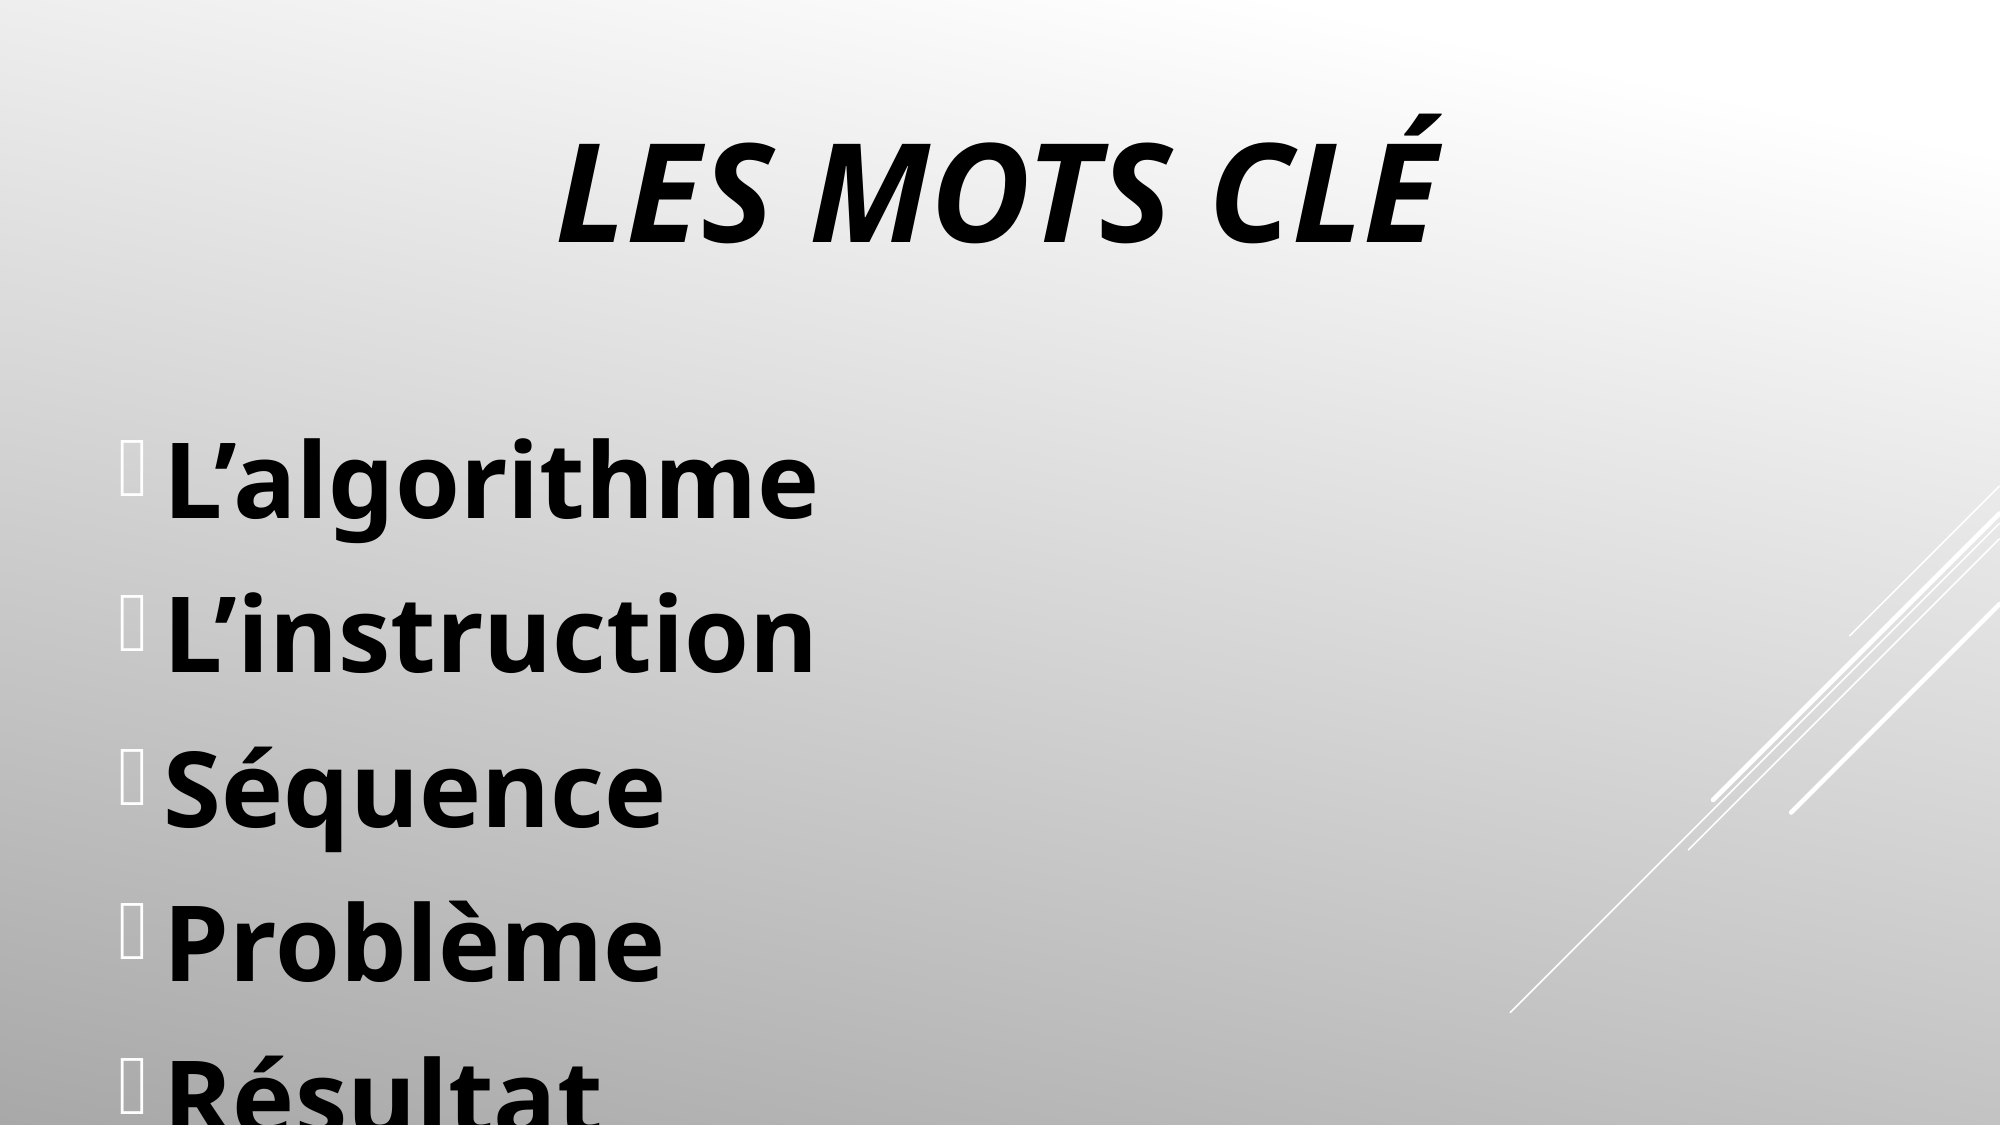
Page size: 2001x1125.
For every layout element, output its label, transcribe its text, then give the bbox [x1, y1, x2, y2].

list L’algorithme L’instruction Séquence Problème Résultat [103, 406, 1504, 1125]
title Les mots clé [315, 63, 1716, 312]
